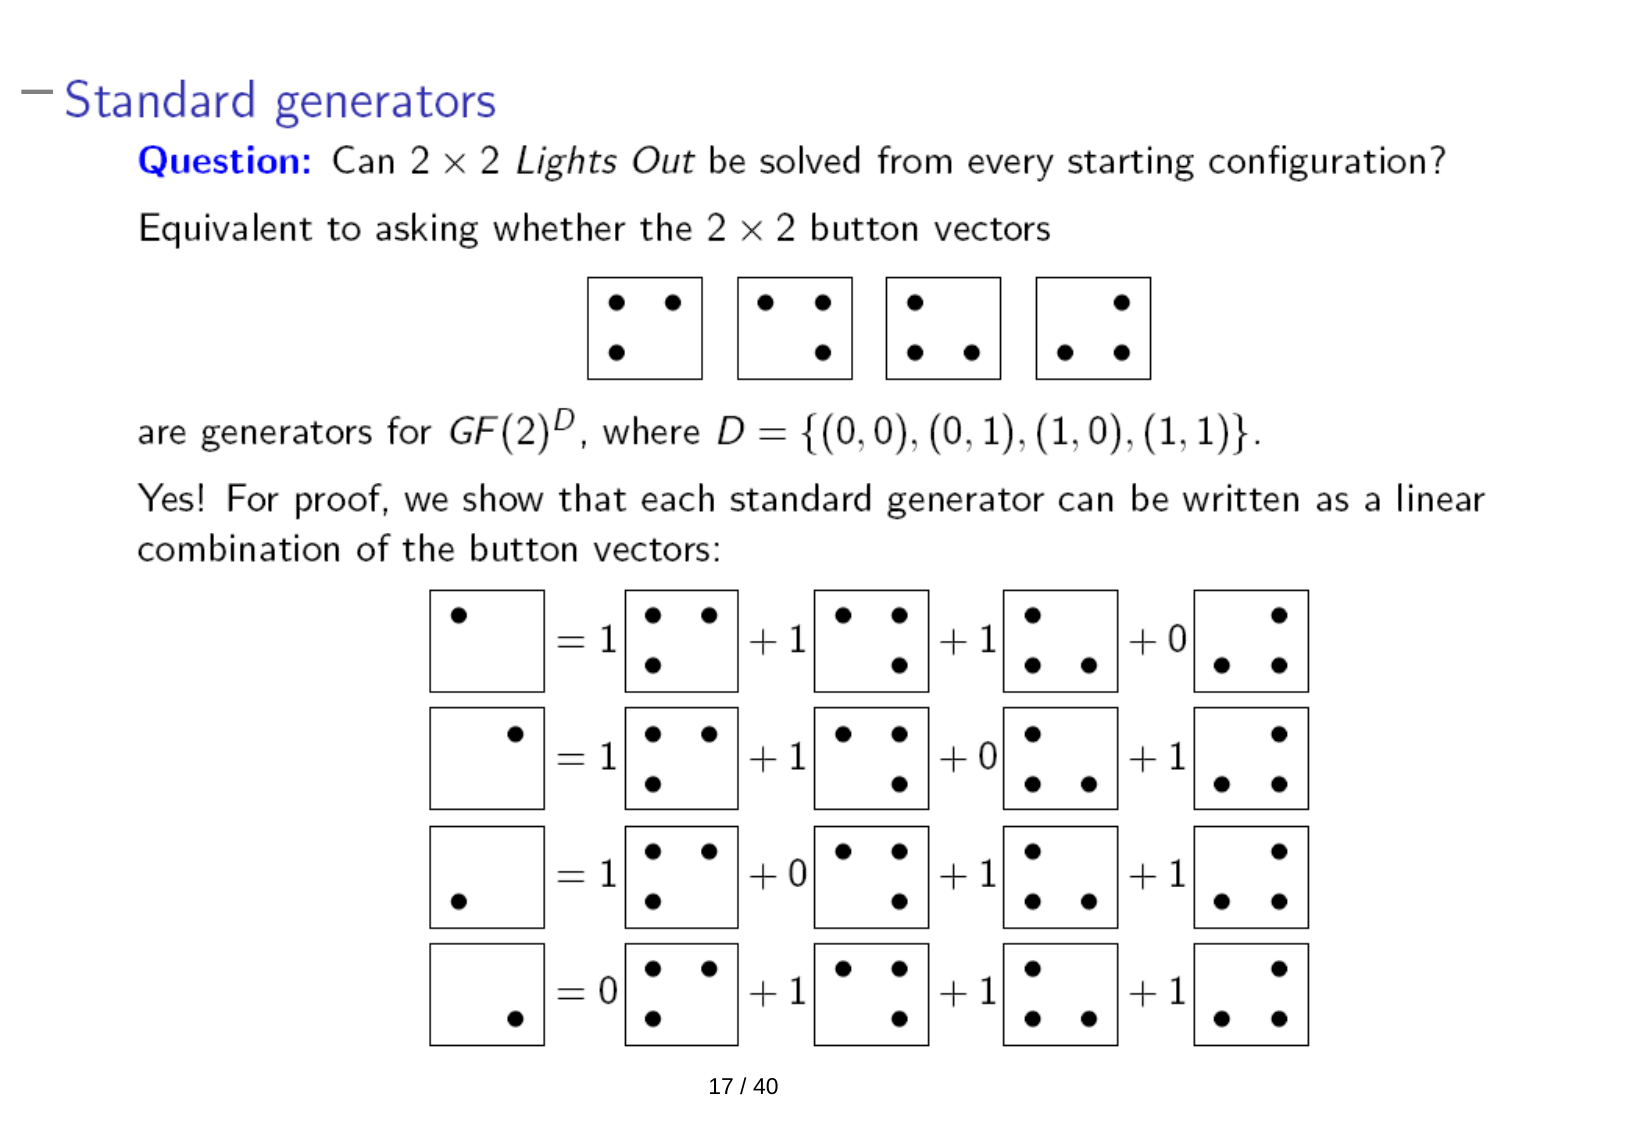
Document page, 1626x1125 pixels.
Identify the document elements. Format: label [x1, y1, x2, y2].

picture [52, 55, 1573, 1070]
